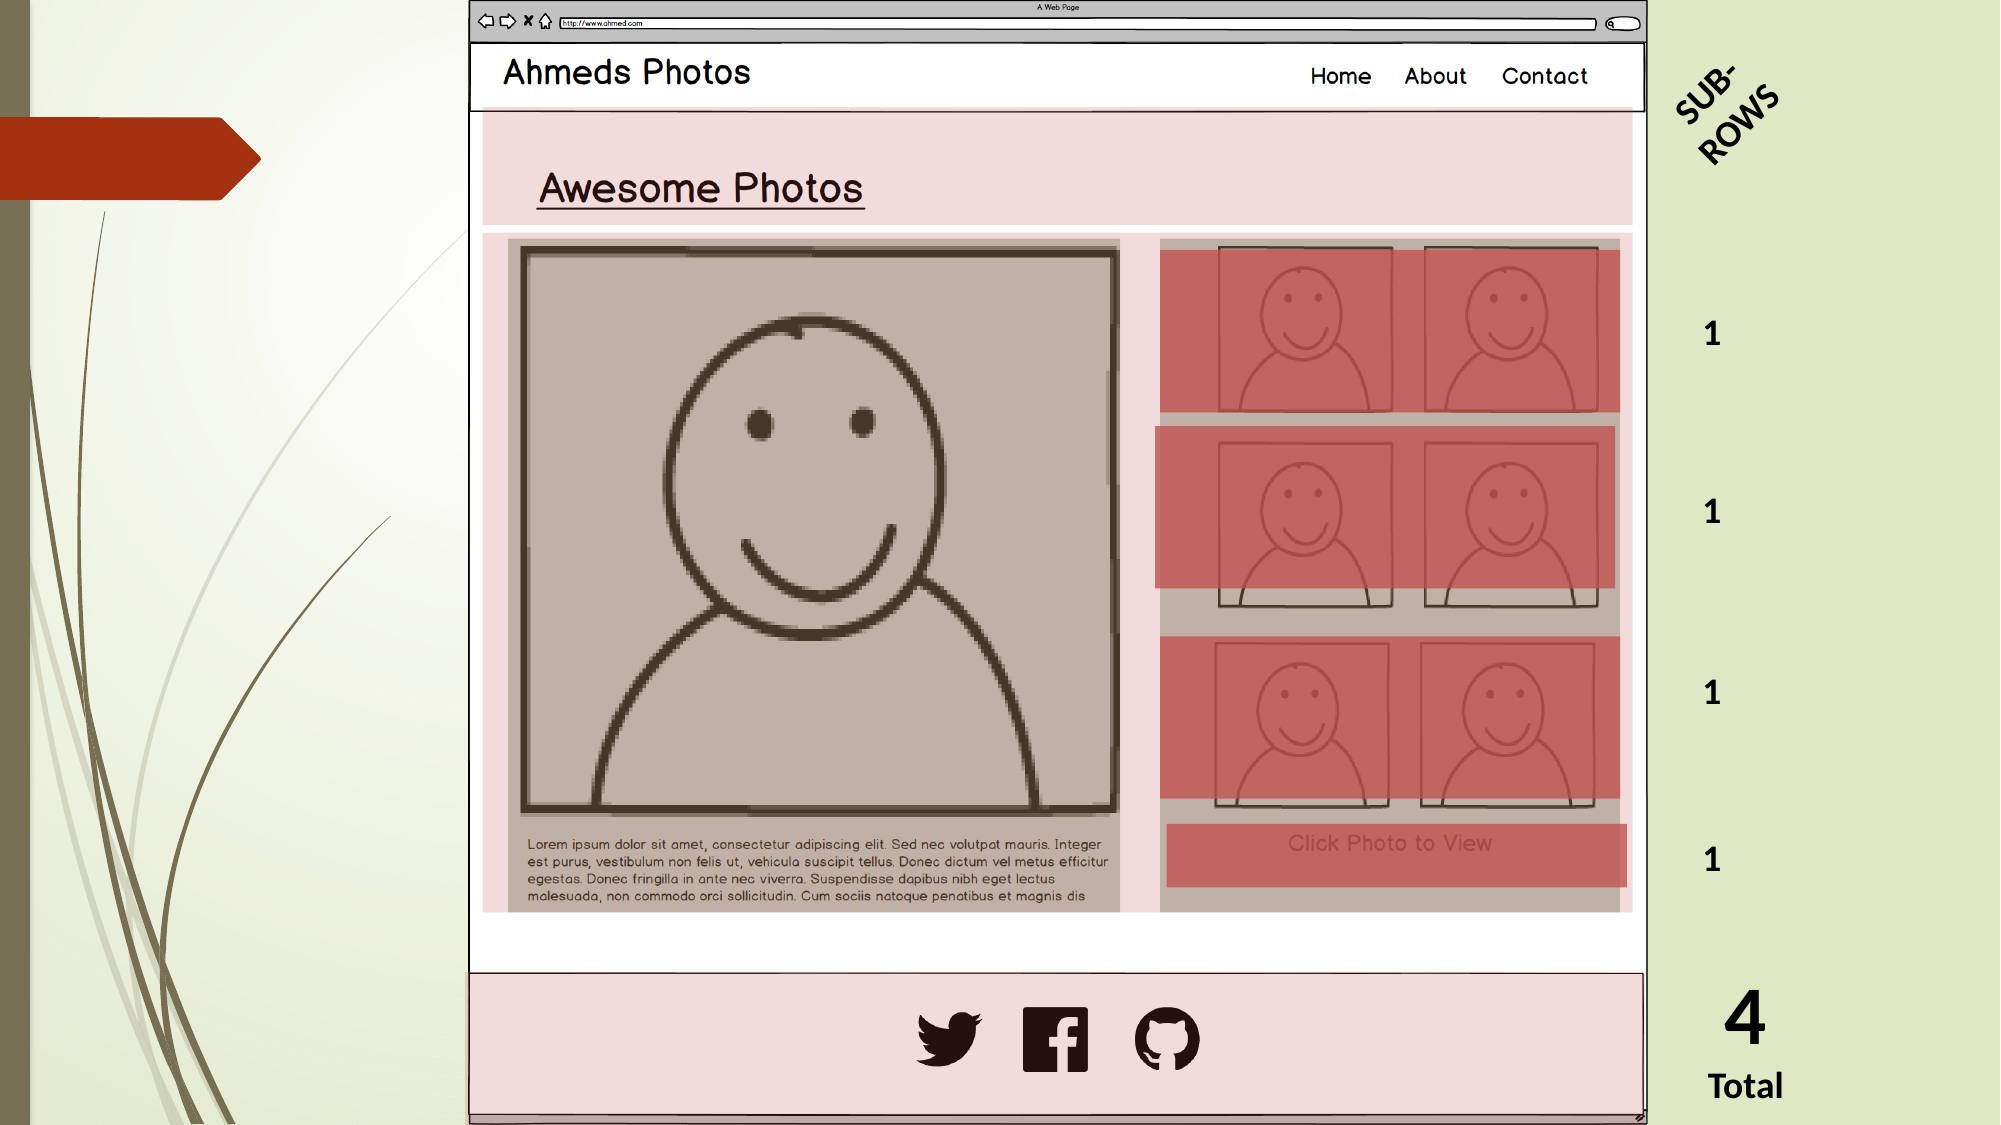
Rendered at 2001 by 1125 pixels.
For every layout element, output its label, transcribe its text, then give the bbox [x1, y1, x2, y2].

text_box 1 [1687, 826, 1737, 887]
text_box 1 [1687, 479, 1737, 539]
picture [467, 0, 1648, 1125]
text_box 1 [1687, 659, 1737, 720]
text_box 1 [1687, 300, 1737, 361]
text_box SUB- ROWS [1652, 24, 1804, 189]
text_box 4 Total [1685, 953, 1806, 1114]
